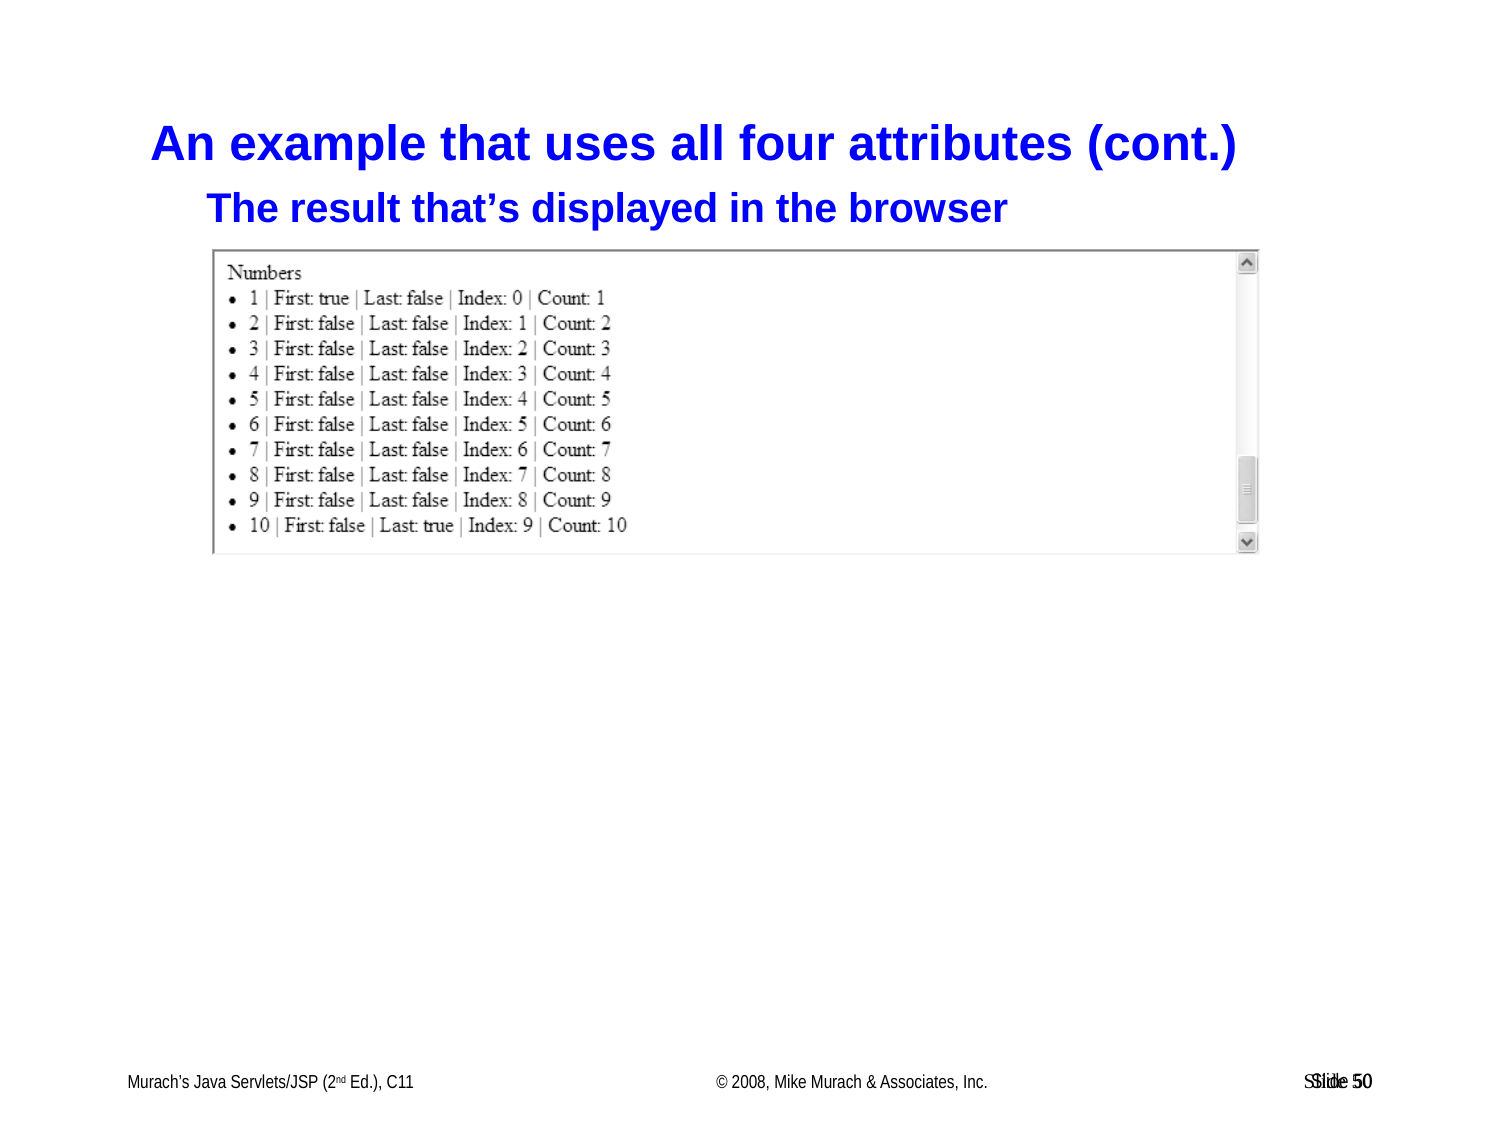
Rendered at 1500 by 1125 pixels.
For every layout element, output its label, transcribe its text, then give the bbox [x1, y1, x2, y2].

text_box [149, 112, 1352, 253]
picture [212, 249, 1261, 556]
footer © 2008, Mike Murach & Associates, Inc. [650, 1025, 1055, 1100]
text_box Slide 50 [1074, 1024, 1388, 1100]
slide_number Murach’s Java Servlets/JSP (2nd Ed.), C11 [112, 1025, 600, 1100]
